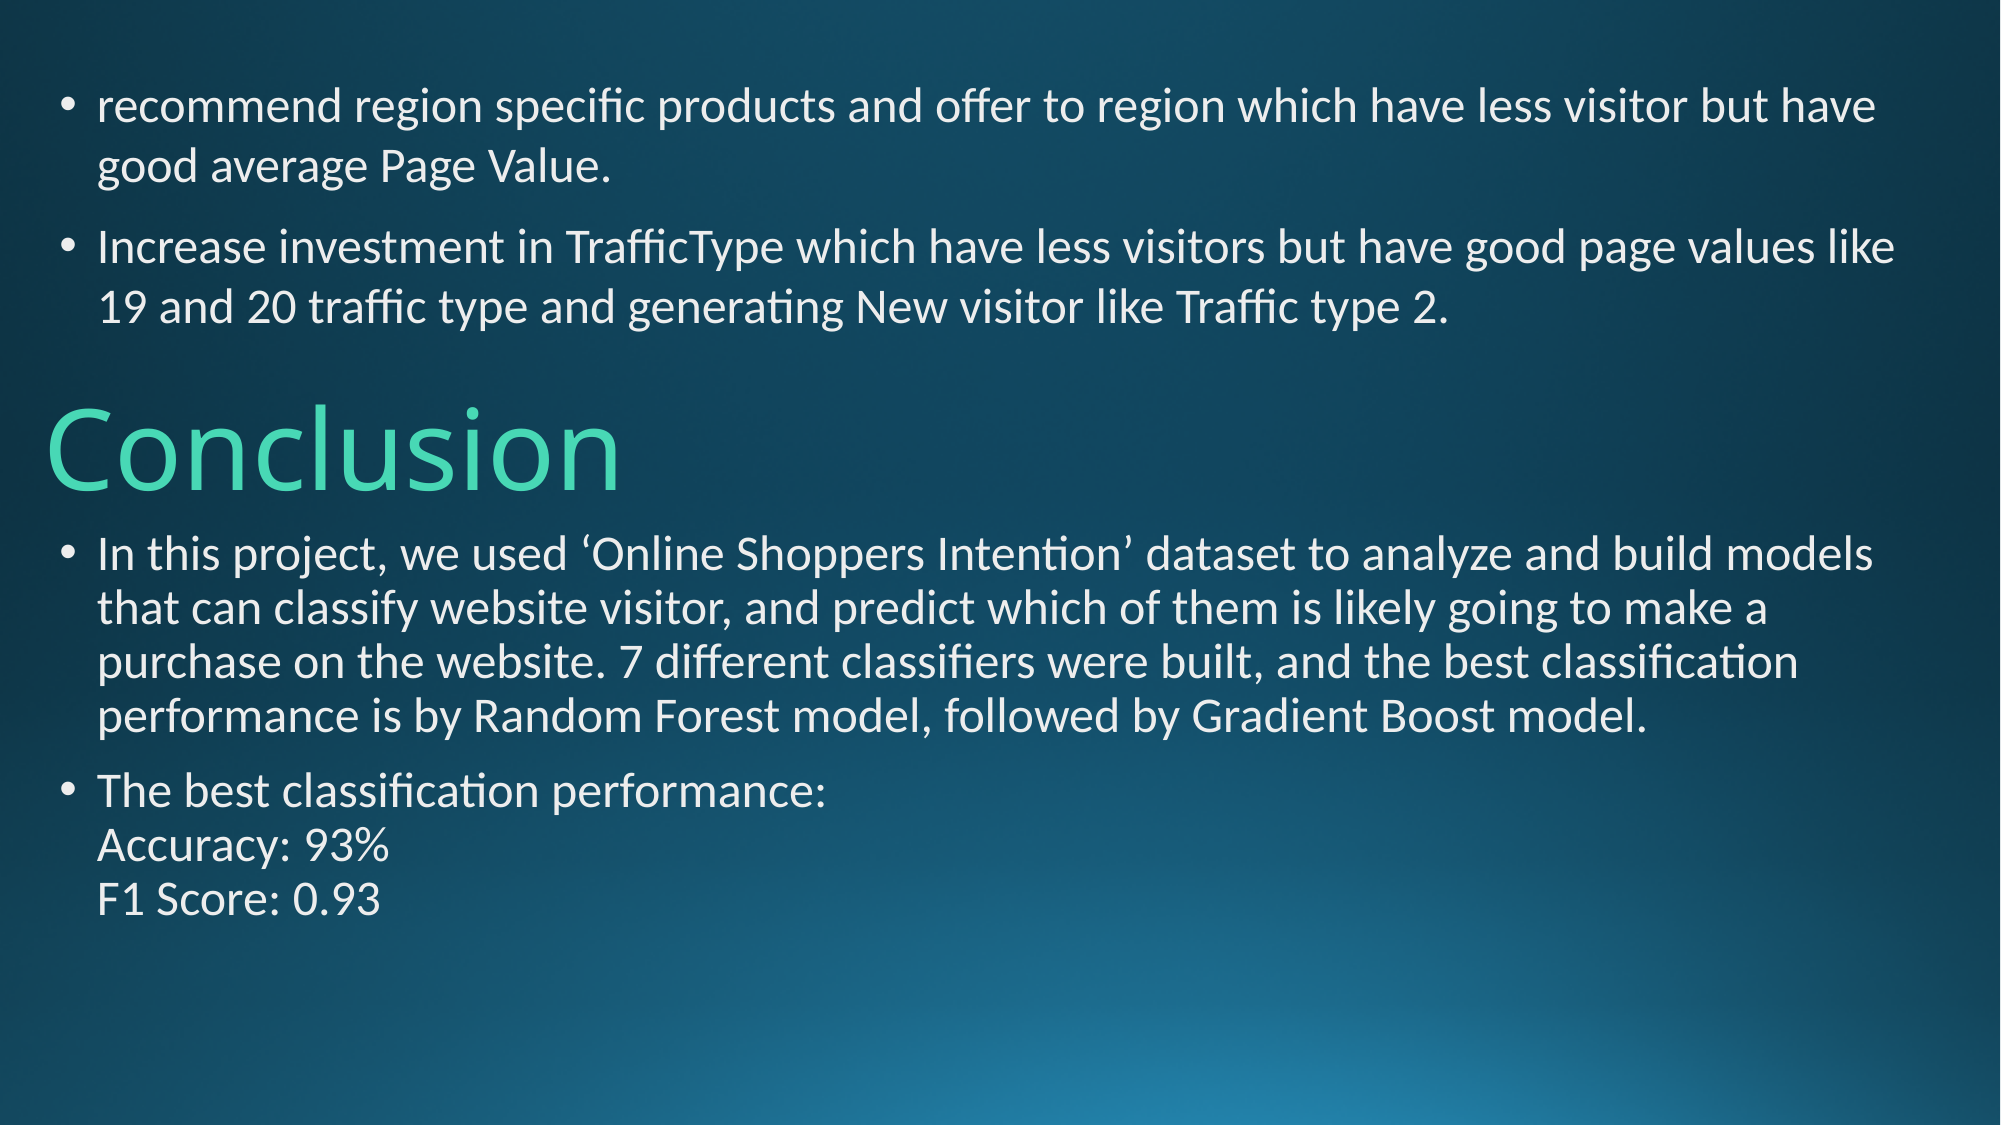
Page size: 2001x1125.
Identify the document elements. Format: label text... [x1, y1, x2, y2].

picture [0, 0, 2001, 1125]
title Conclusion [28, 345, 1754, 563]
text_box recommend region specific products and offer to region which have less visitor but have good average Page Value. Increase investment in TrafficType which have less visitors but have good page values like 19 and 20 traffic type and generating New visitor like Traffic type 2. [44, 65, 1956, 369]
text_box In this project, we used ‘Online Shoppers Intention’ dataset to analyze and build models that can classify website visitor, and predict which of them is likely going to make a purchase on the website. 7 different classifiers were built, and the best classification performance is by Random Forest model, followed by Gradient Boost model. The best classification performance: Accuracy: 93% F1 Score: 0.93 [44, 519, 1956, 1095]
